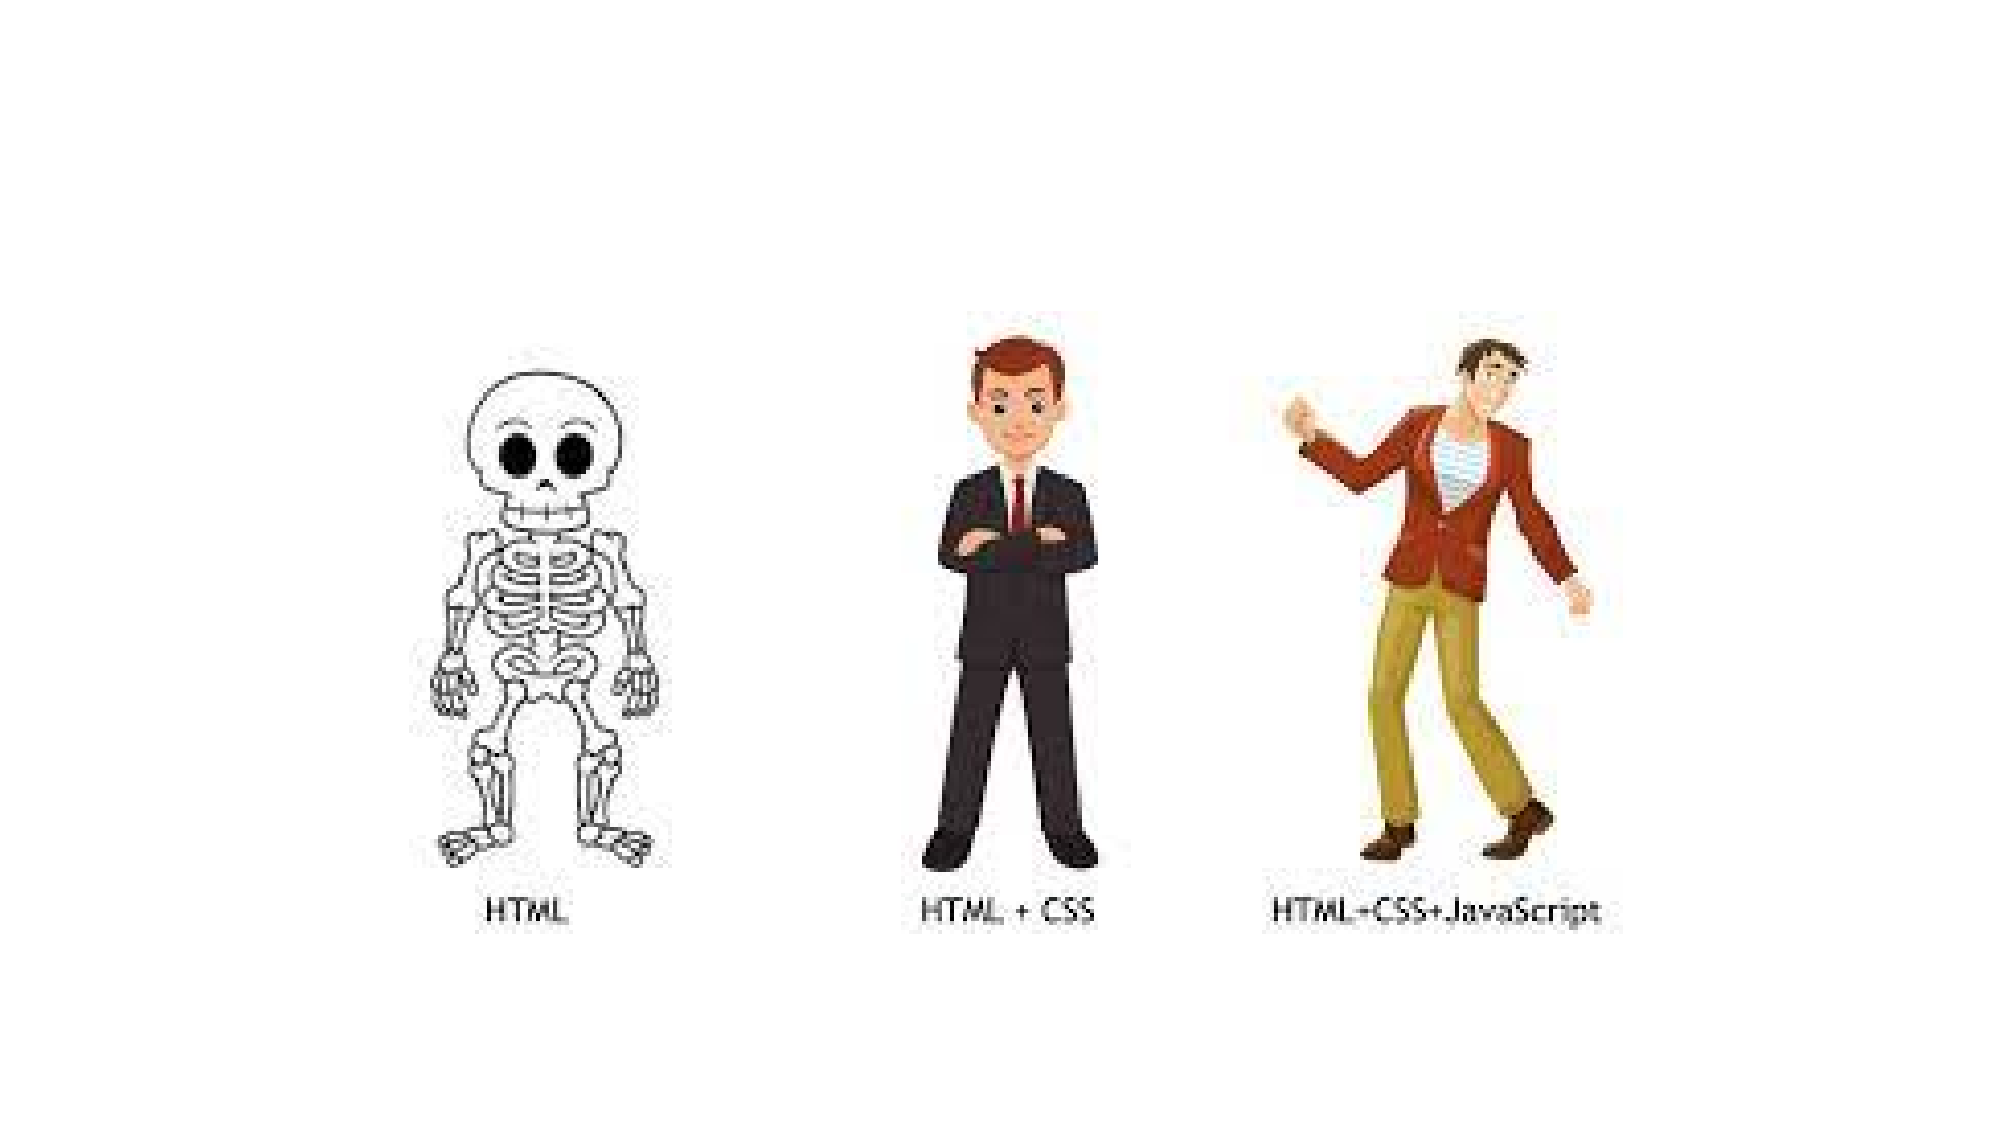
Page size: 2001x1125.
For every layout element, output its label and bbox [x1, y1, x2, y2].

list [377, 311, 1660, 971]
